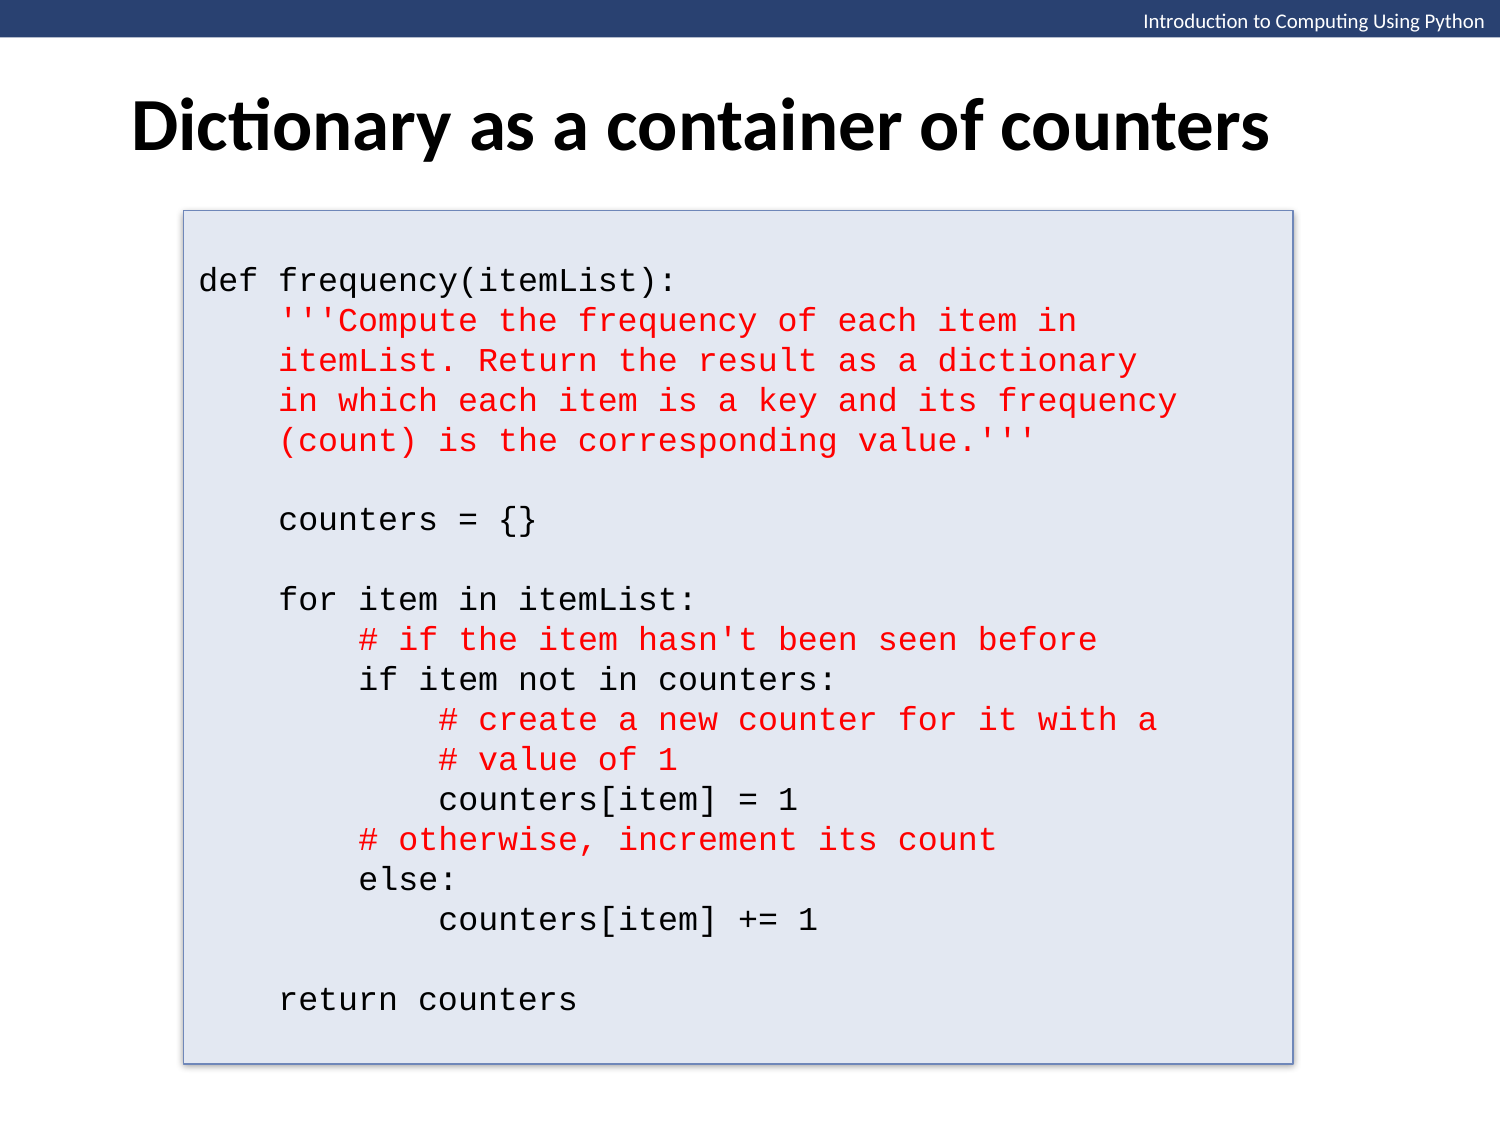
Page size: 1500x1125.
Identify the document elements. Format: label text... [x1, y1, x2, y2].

text_box Dictionary as a container of counters [116, 0, 1392, 242]
text_box def frequency(itemList): '''Compute the frequency of each item in itemList. Return the result as a dictionary in which each item is a key and its frequency (count) is the corresponding value.''' counters = {} for item in itemList: # if the item hasn't been seen before if item not in counters: # create a new counter for it with a # value of 1 counters[item] = 1 # otherwise, increment its count else: counters[item] += 1 return counters [183, 210, 1294, 1065]
text_box Introduction to Computing Using Python [1392, 0, 1500, 40]
text_box [0, 0, 116, 38]
